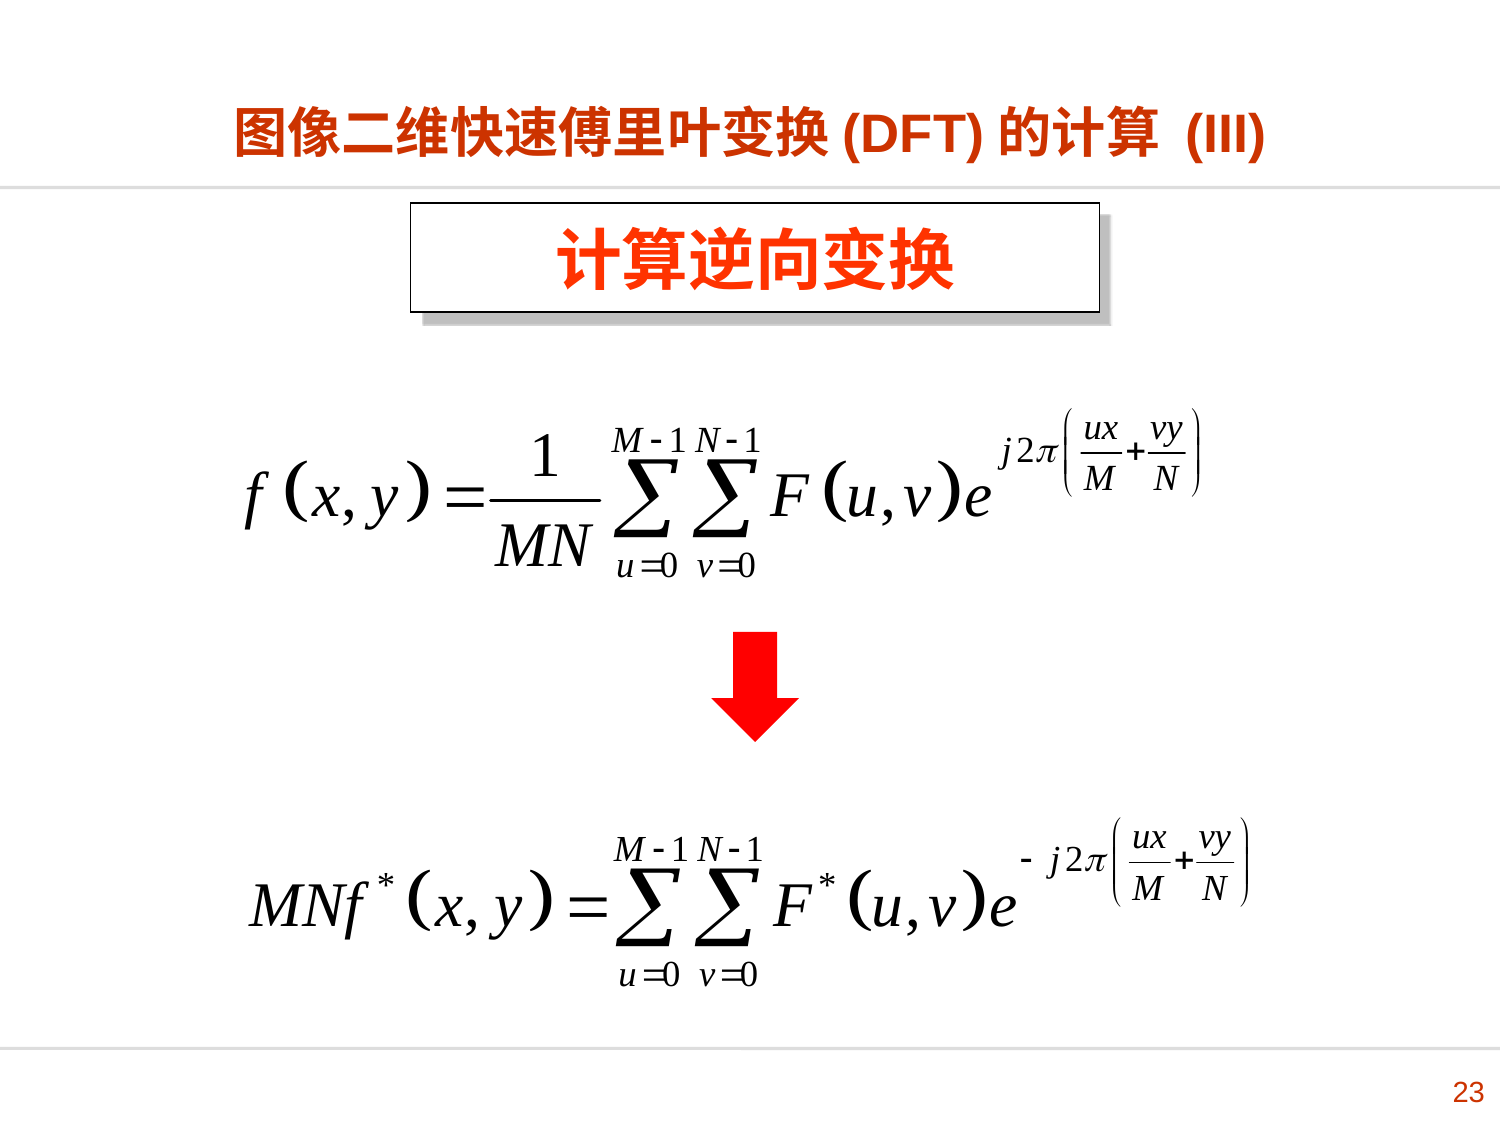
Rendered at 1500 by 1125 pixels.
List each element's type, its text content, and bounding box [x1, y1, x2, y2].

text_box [222, 394, 1224, 592]
text_box [709, 629, 801, 745]
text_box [238, 804, 1272, 1001]
title 图像二维快速傅里叶变换(DFT)的计算 (III) [75, 91, 1425, 182]
slide_number 23 [1149, 1065, 1500, 1104]
text_box 计算逆向变换 [410, 203, 1100, 313]
